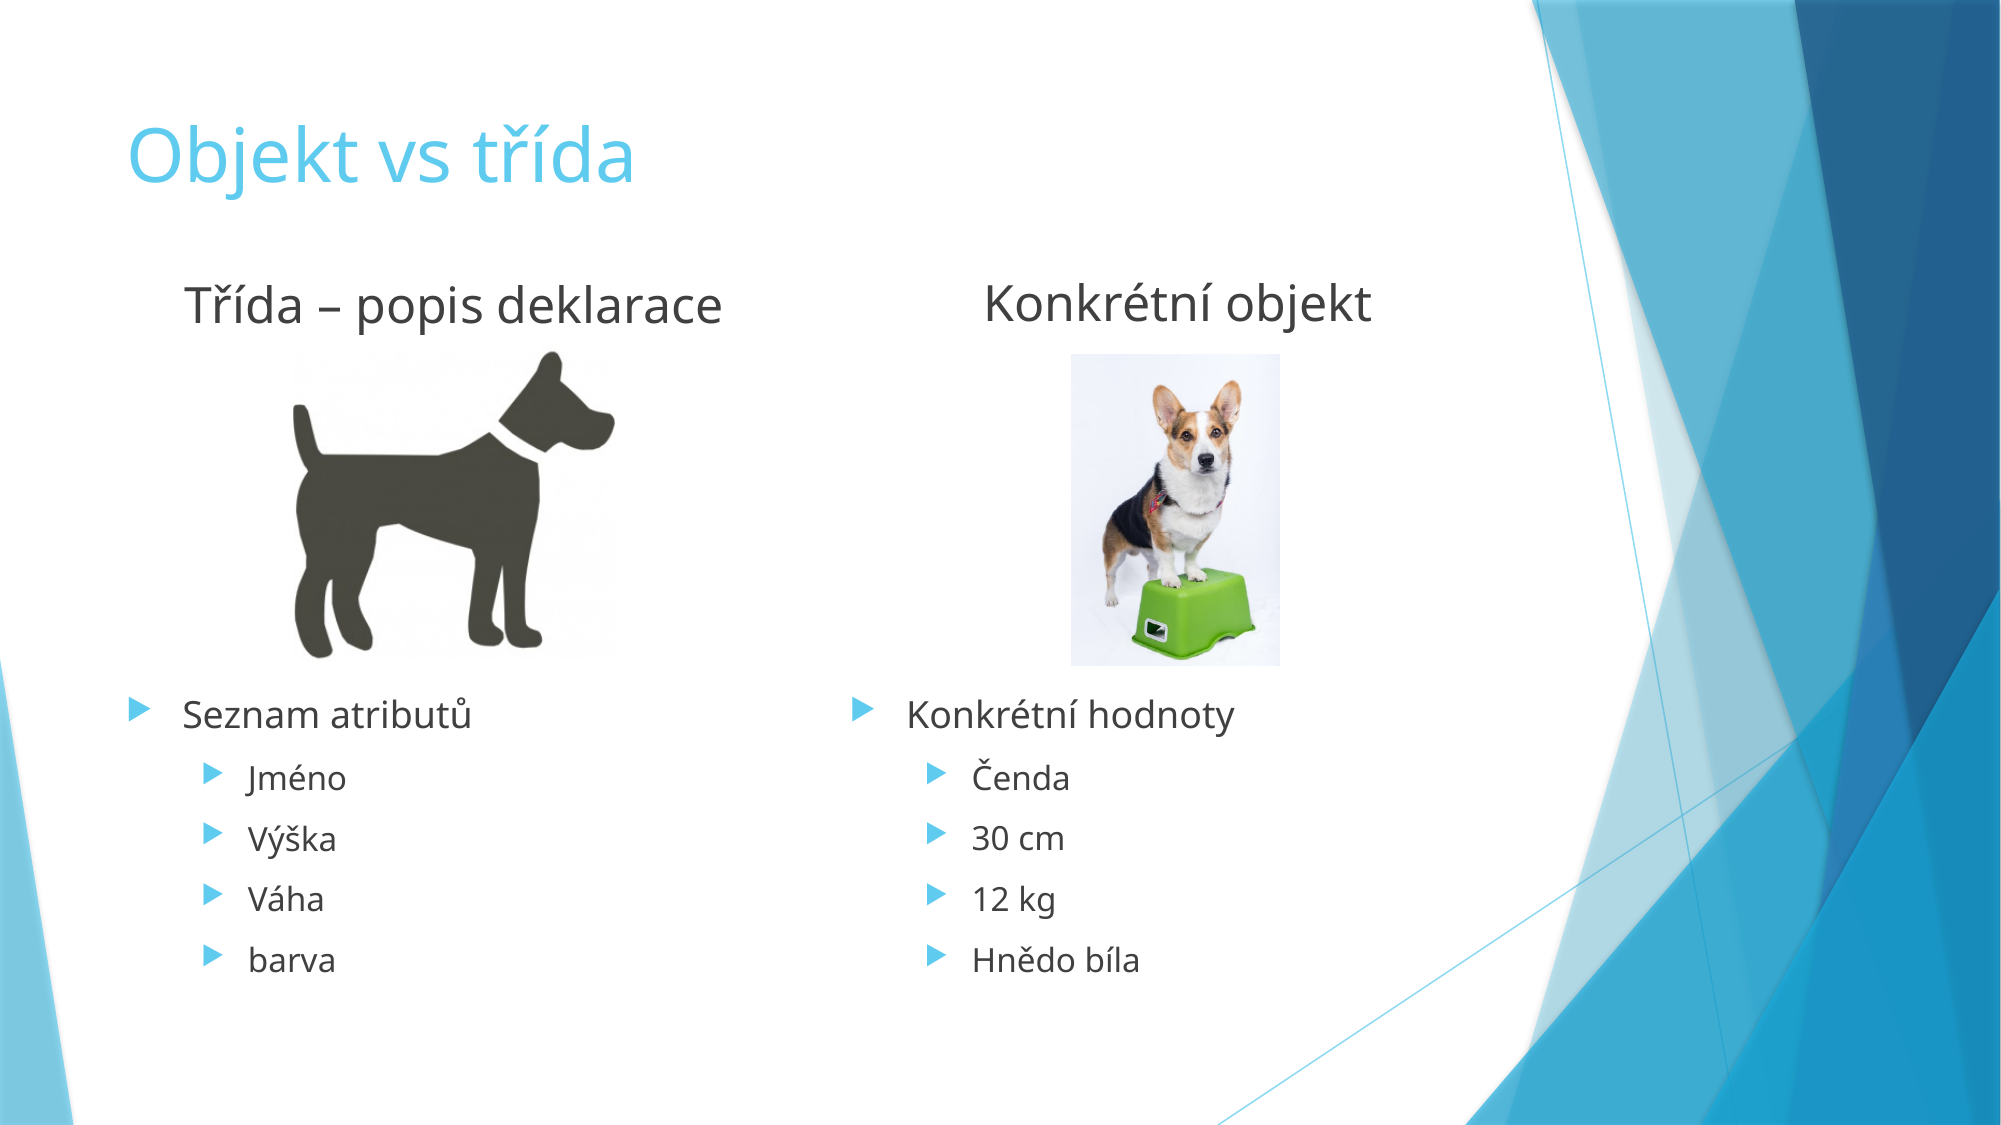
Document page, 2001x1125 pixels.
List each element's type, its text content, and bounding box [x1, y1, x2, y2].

title Objekt vs třída [111, 99, 1522, 233]
picture [292, 343, 616, 667]
list Třída – popis deklarace [110, 246, 798, 341]
list Konkrétní hodnoty Čenda 30 cm 12 kg Hnědo bíla [834, 354, 1522, 992]
picture [1071, 353, 1280, 667]
list Seznam atributů Jméno Výška Váha barva [110, 354, 798, 992]
list Konkrétní objekt [834, 244, 1522, 339]
